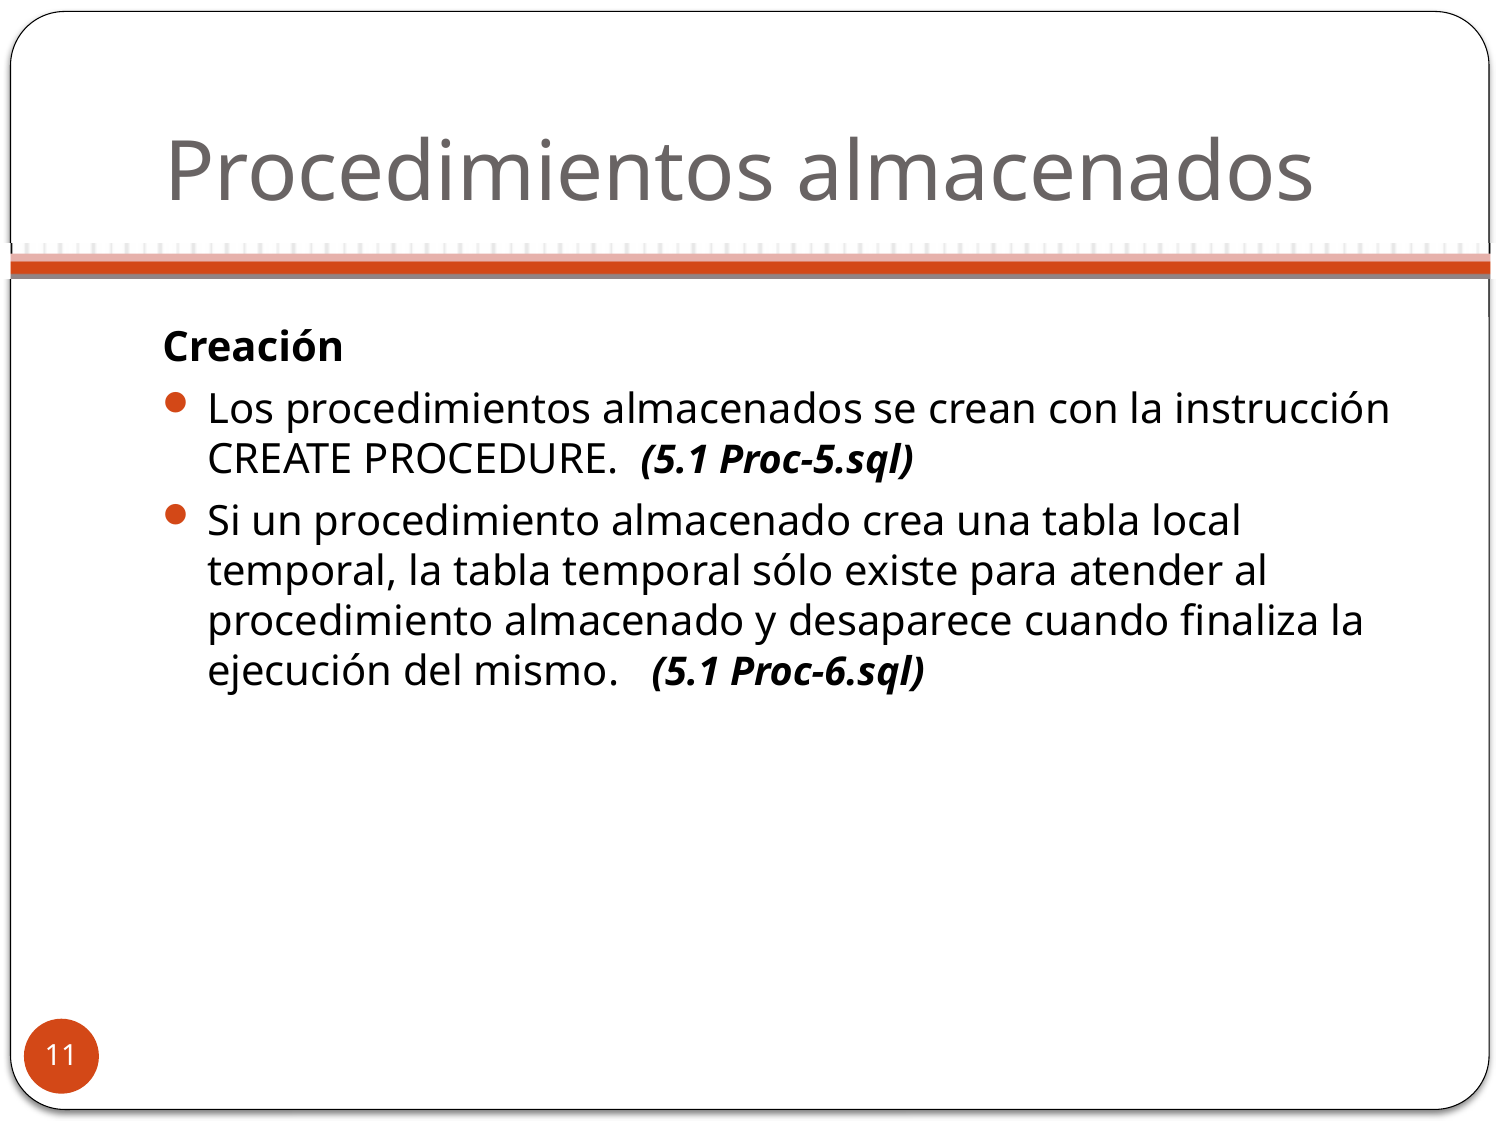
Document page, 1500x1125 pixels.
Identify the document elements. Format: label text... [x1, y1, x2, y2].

title Procedimientos almacenados [150, 45, 1425, 233]
list Creación Los procedimientos almacenados se crean con la instrucción CREATE PROCEDURE. (5.1 Proc-5.sql) Si un procedimiento almacenado crea una tabla local temporal, la tabla temporal sólo existe para atender al procedimiento almacenado y desaparece cuando finaliza la ejecución del mismo. (5.1 Proc-6.sql) [147, 312, 1423, 988]
picture [0, 243, 1500, 280]
slide_number 11 [23, 1018, 99, 1094]
